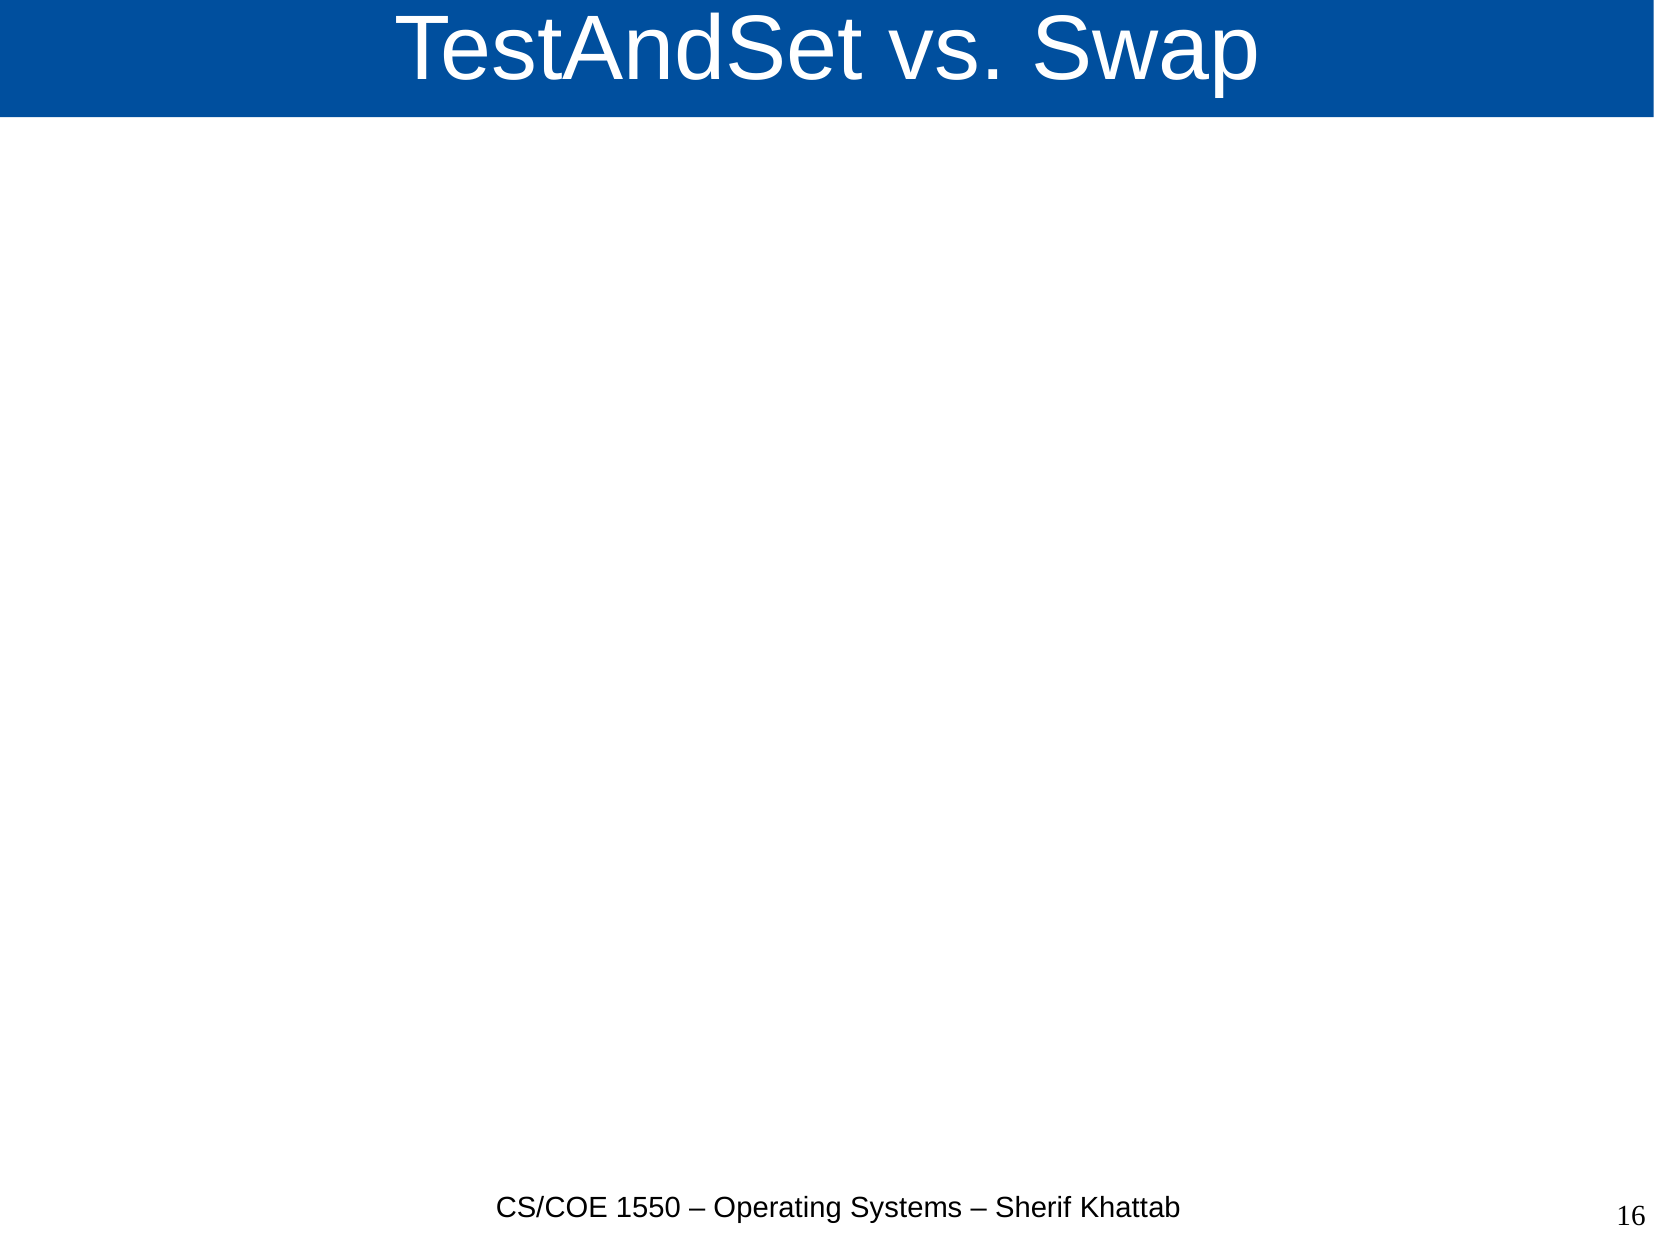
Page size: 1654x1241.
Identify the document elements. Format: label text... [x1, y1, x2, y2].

slide_number 16 [1265, 1198, 1647, 1241]
title TestAndSet vs. Swap [0, 0, 1654, 118]
footer CS/COE 1550 – Operating Systems – Sherif Khattab [460, 1190, 1217, 1241]
